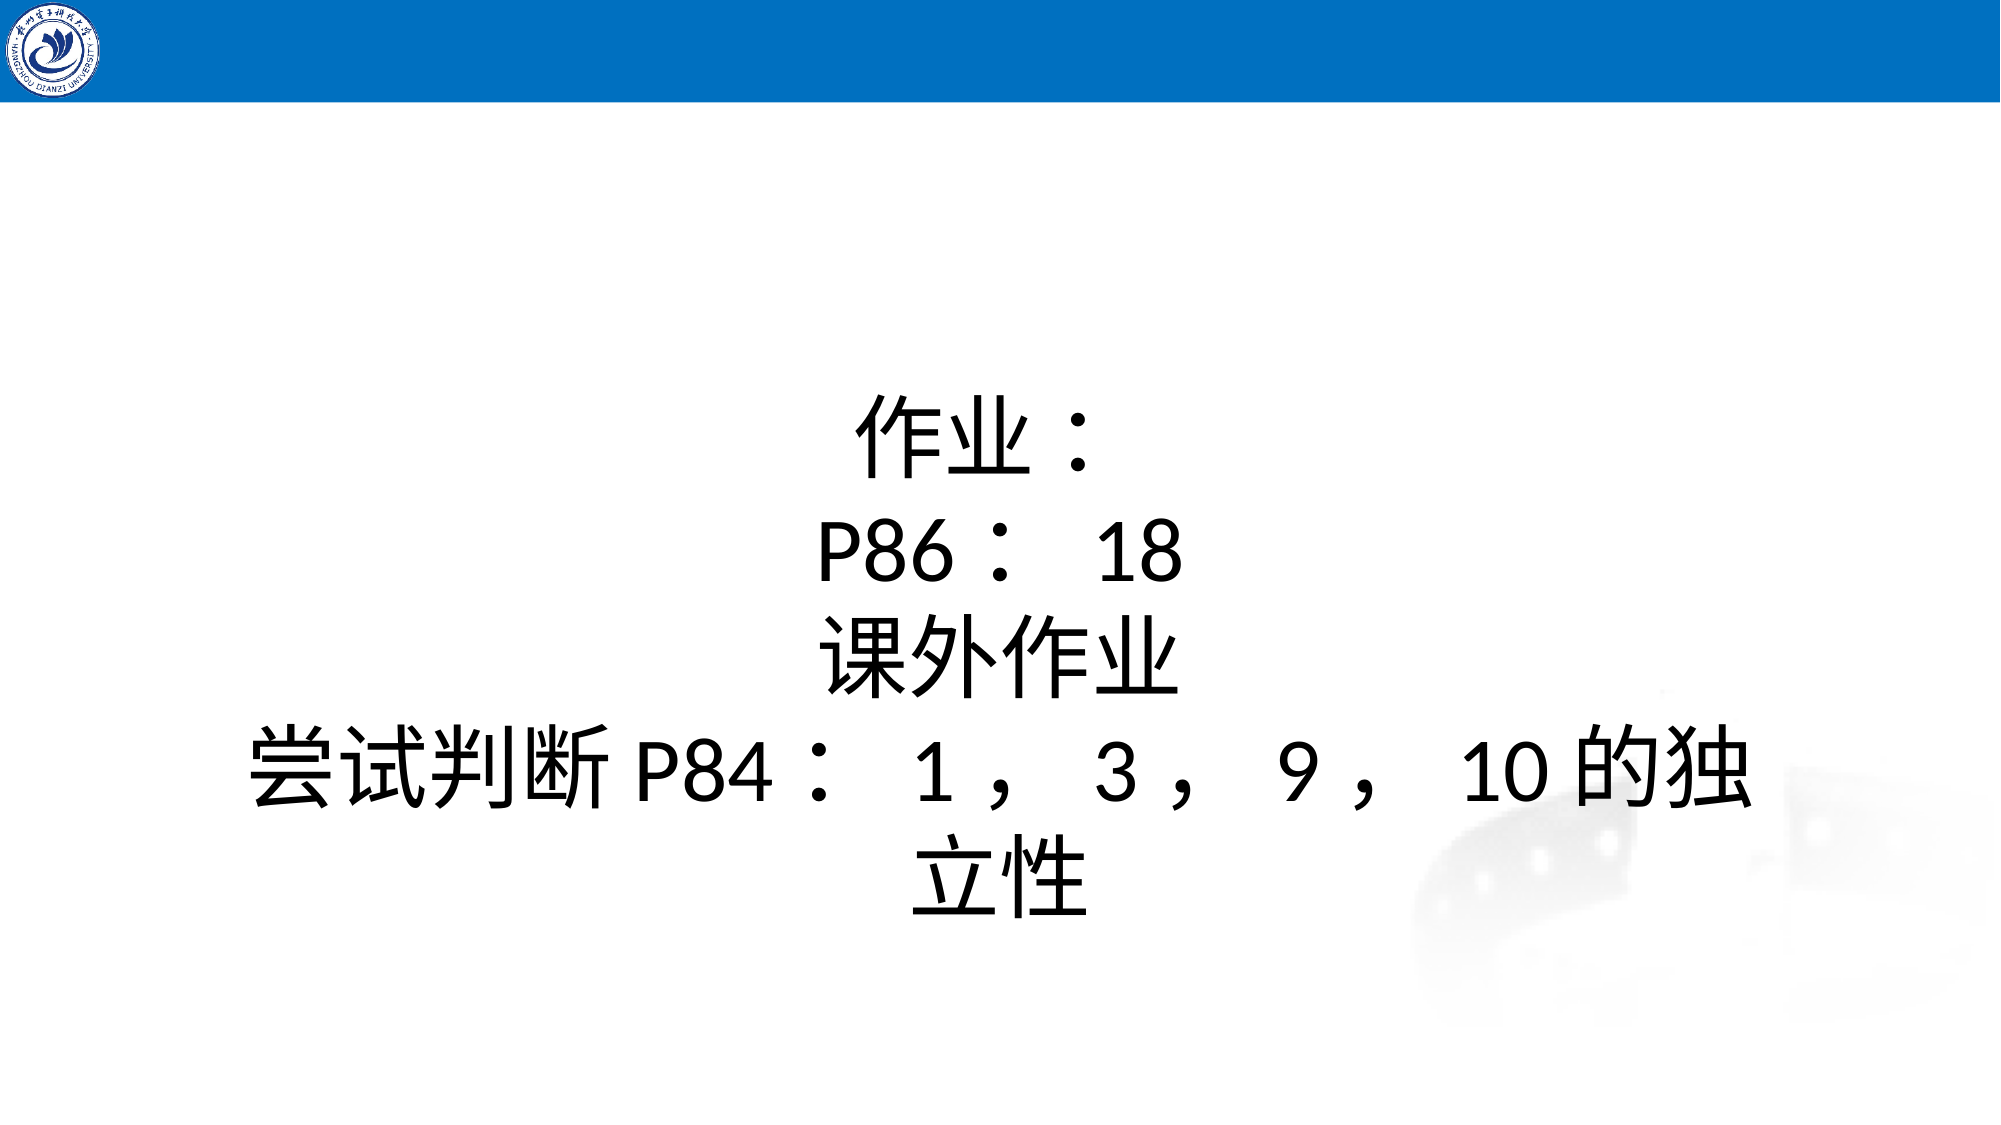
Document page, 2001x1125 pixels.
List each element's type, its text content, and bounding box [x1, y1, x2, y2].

text_box 作业 ： P86：18 课外作业 尝试判断P84：1，3，9，10的独立性 [184, 372, 1816, 1048]
picture [5, 2, 100, 98]
